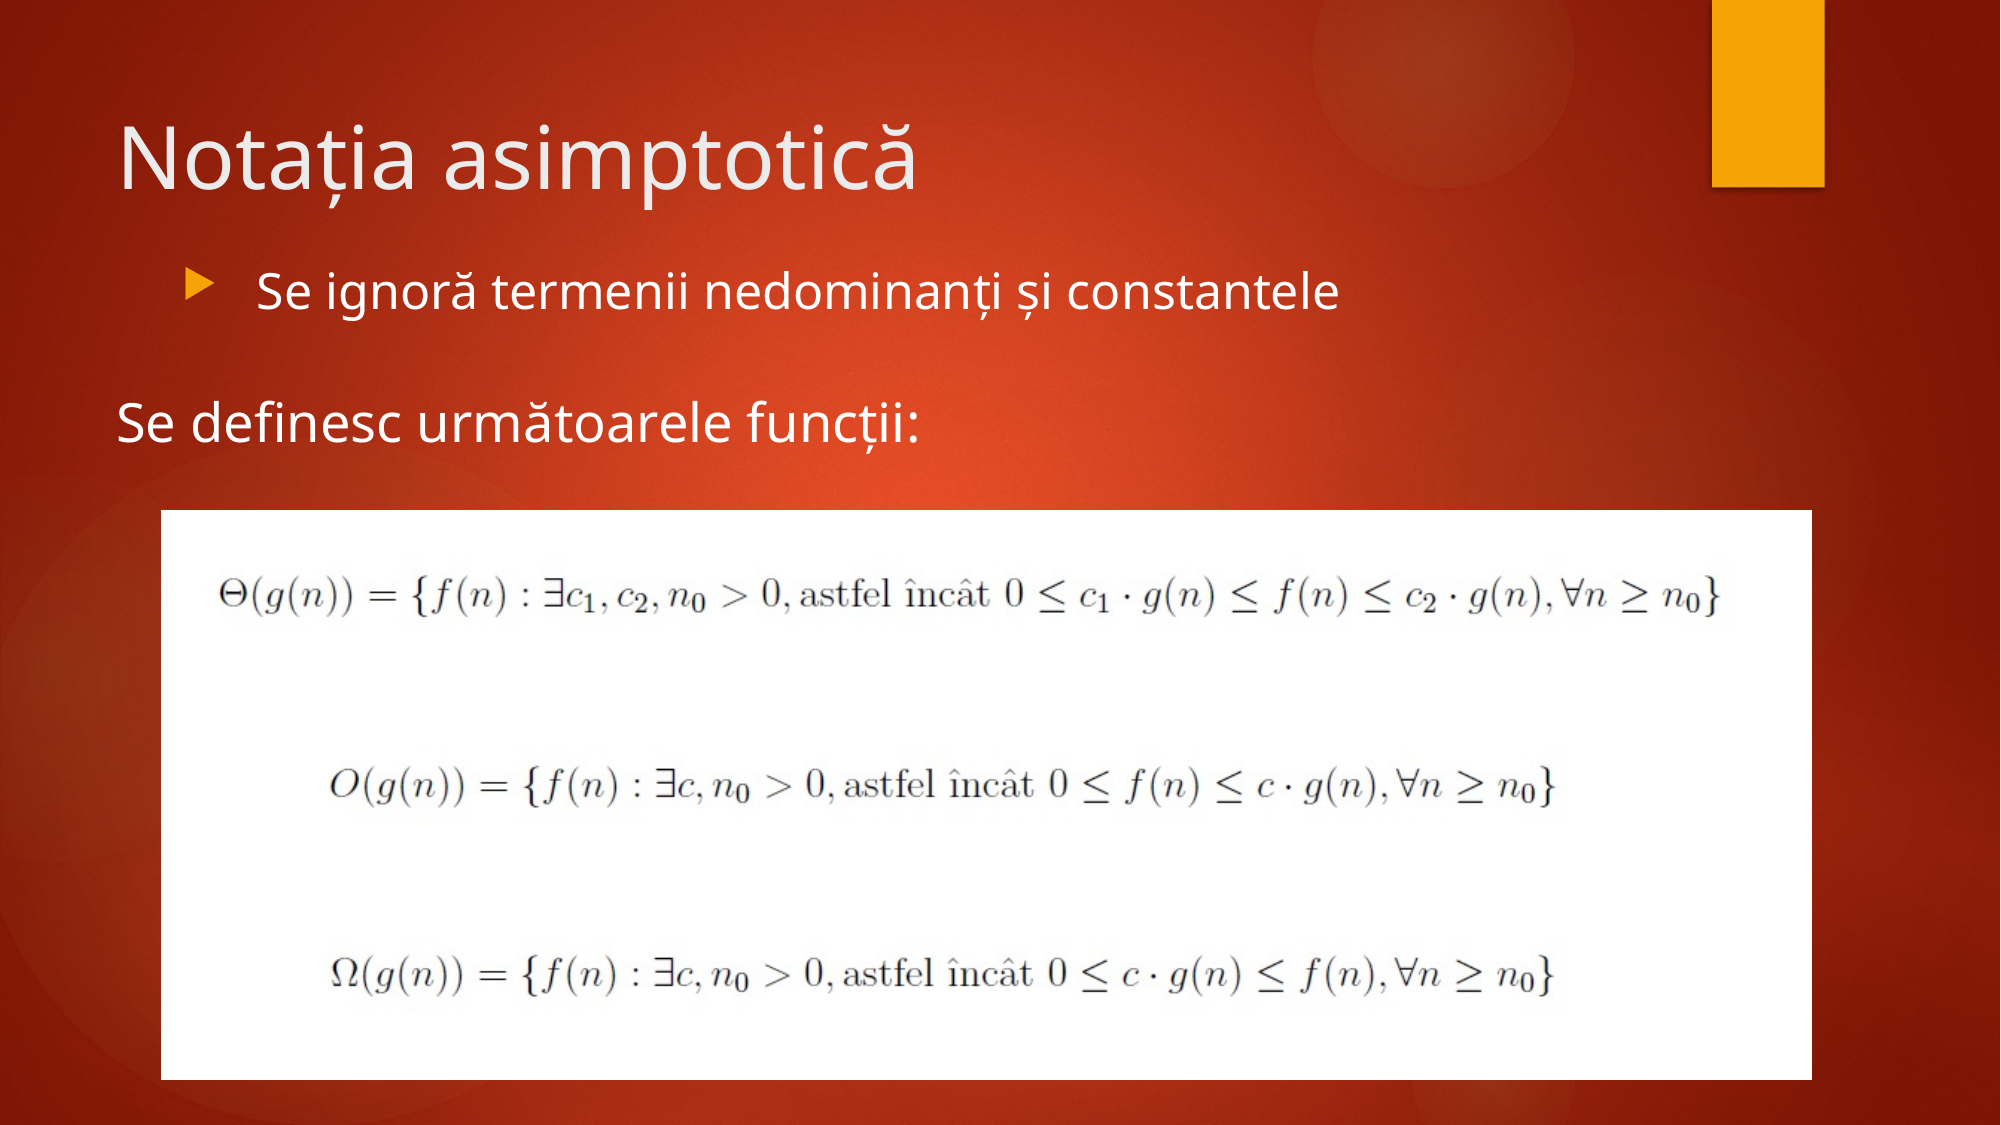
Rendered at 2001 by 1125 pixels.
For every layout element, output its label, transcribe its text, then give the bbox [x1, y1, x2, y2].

text_box Se definesc următoarele funcții: [101, 381, 1812, 482]
text_box Se ignoră termenii nedominanți și constantele [101, 251, 1812, 353]
text_box Notația asimptotică [101, 94, 1644, 251]
picture [161, 509, 1813, 1081]
